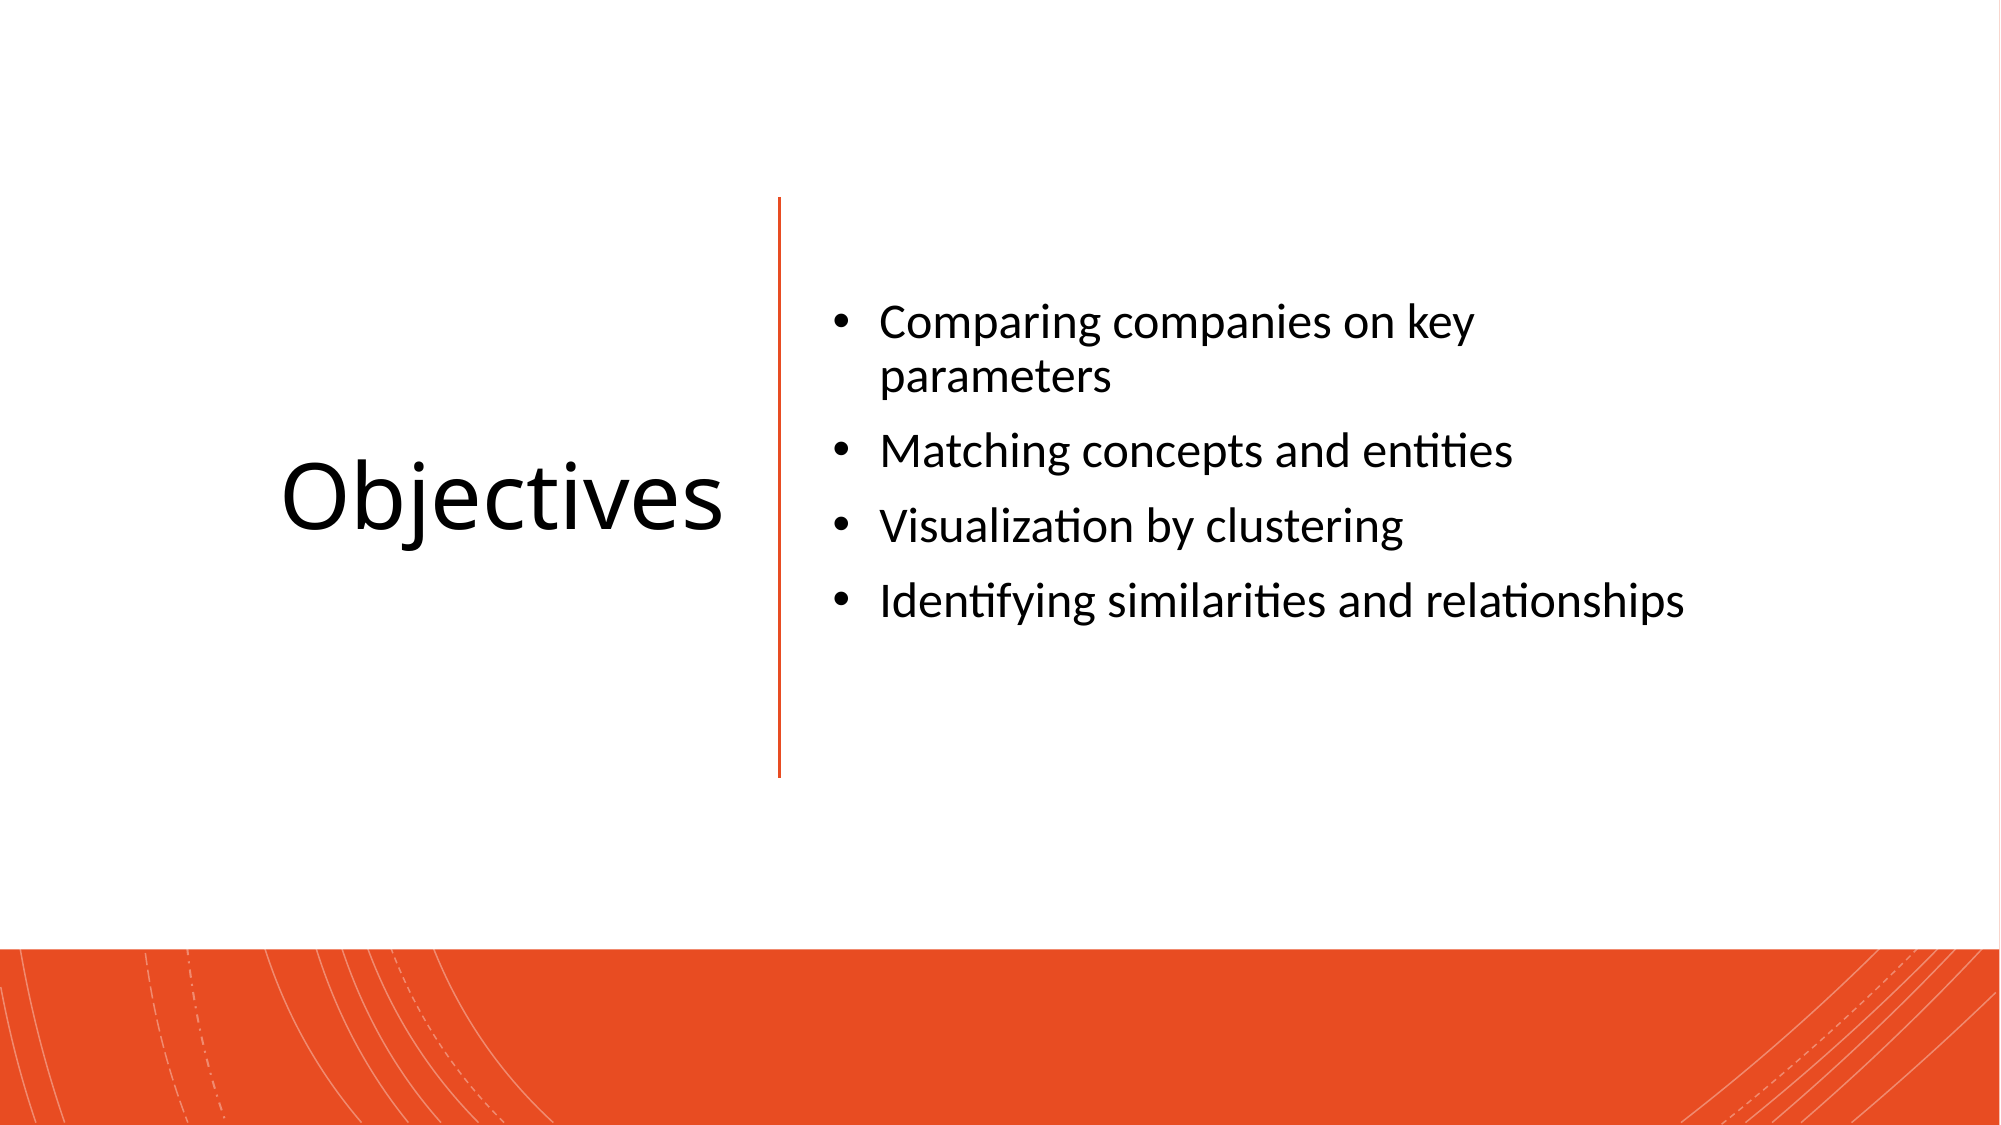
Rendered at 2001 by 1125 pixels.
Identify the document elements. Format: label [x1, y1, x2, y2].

text_box [0, 0, 1996, 1125]
text_box [1996, 950, 2000, 1125]
text_box [1996, 0, 2000, 950]
